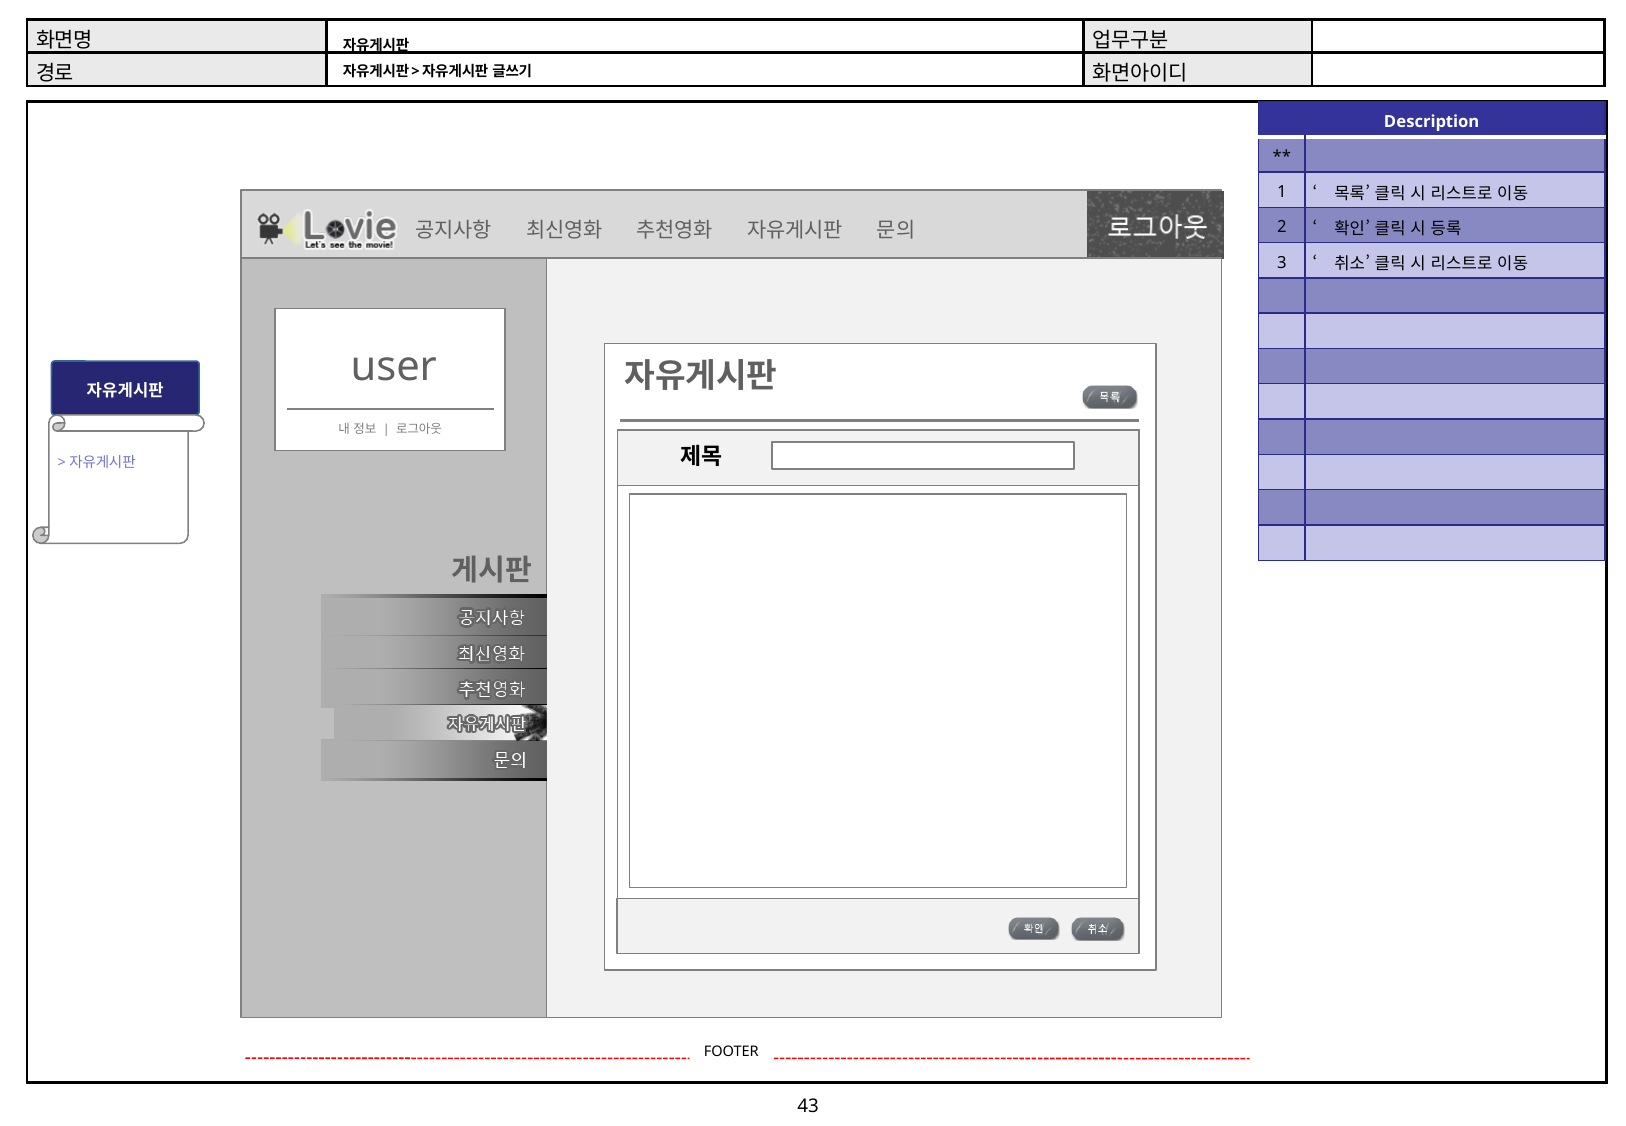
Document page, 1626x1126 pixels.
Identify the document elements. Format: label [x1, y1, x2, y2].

table_cell [1259, 455, 1304, 489]
table_cell [1259, 349, 1304, 383]
table_header [1259, 102, 1604, 135]
table_cell [1259, 279, 1304, 312]
table_cell [1259, 384, 1304, 418]
text_box [32, 361, 205, 544]
table_cell [1259, 420, 1304, 454]
table_cell [1259, 526, 1304, 560]
picture [1008, 917, 1060, 941]
table_cell [1306, 420, 1604, 454]
text_box [241, 189, 1222, 1018]
table_cell [1306, 490, 1604, 524]
table_cell [1306, 279, 1604, 312]
picture [320, 594, 547, 781]
picture [1082, 385, 1139, 410]
table_cell [1259, 208, 1304, 242]
table_cell [1306, 455, 1604, 489]
table_cell [1259, 314, 1304, 348]
table_cell [1306, 526, 1604, 560]
title [328, 19, 1085, 87]
table_cell [1306, 208, 1604, 242]
table_cell [1259, 139, 1304, 171]
table_cell [1259, 173, 1304, 207]
picture [1087, 191, 1224, 259]
table_cell [1306, 173, 1604, 207]
table_cell [1259, 243, 1304, 277]
picture [255, 208, 402, 251]
table_cell [1259, 490, 1304, 524]
table_cell [1306, 314, 1604, 348]
table_cell [1306, 243, 1604, 277]
table_cell [1306, 349, 1604, 383]
picture [1071, 917, 1125, 941]
table_cell [1306, 384, 1604, 418]
table_cell [1306, 139, 1604, 171]
